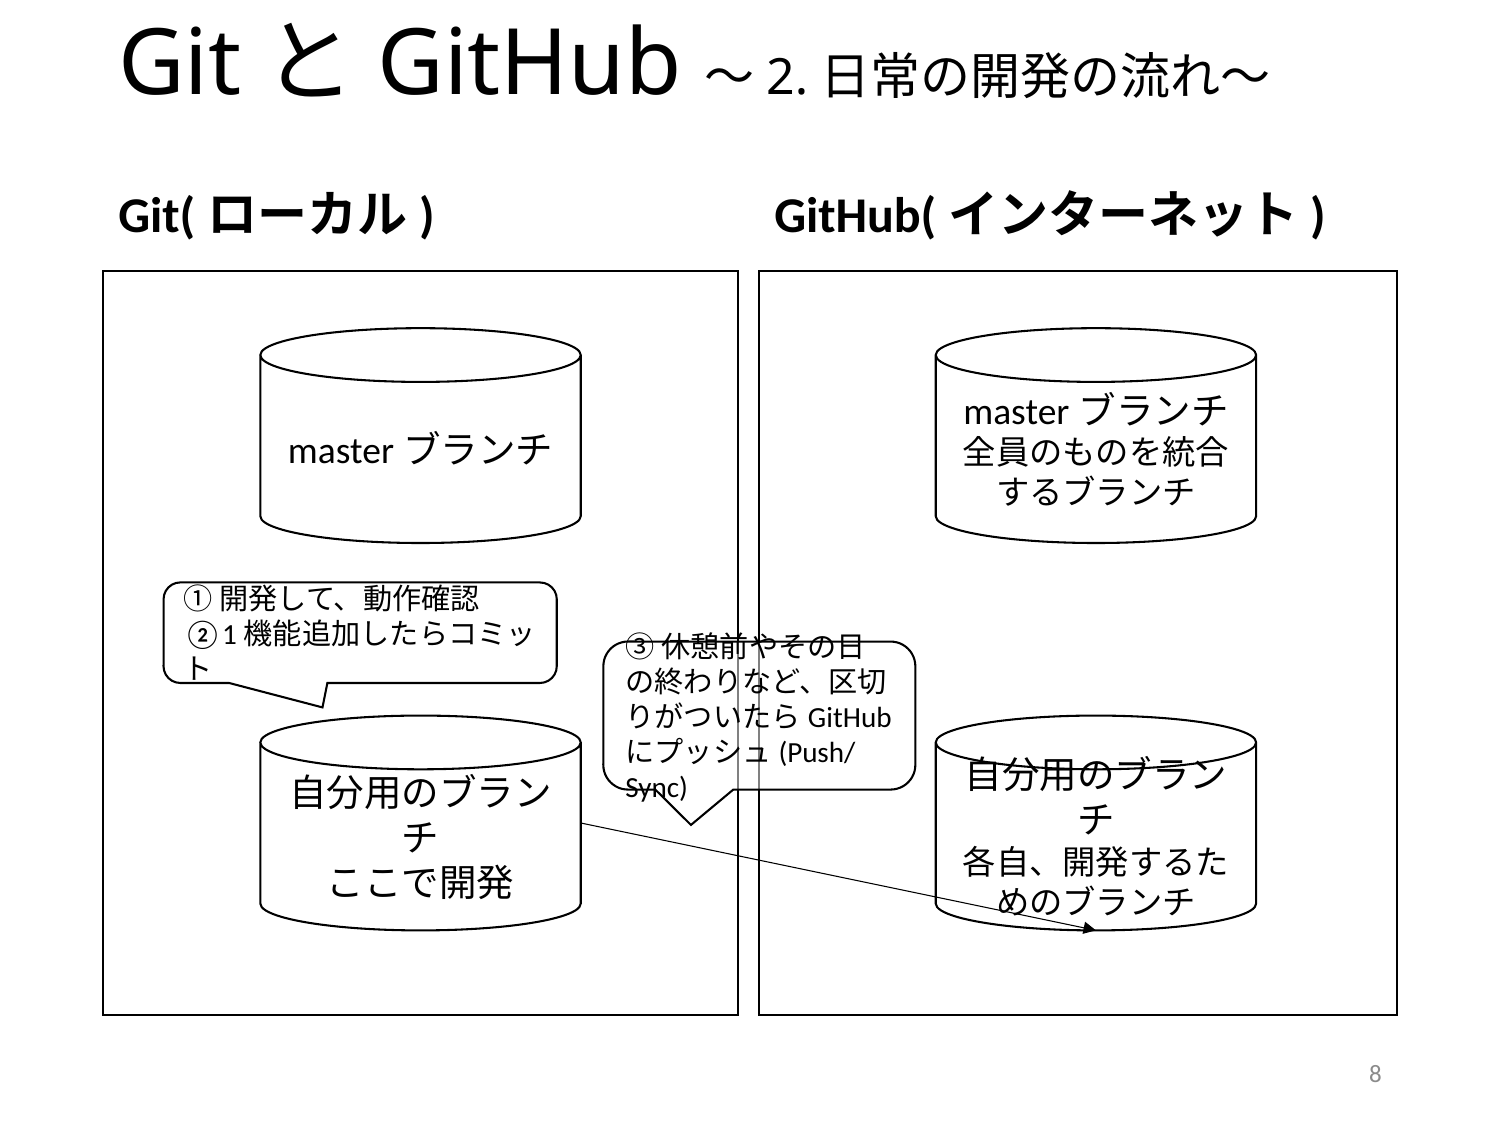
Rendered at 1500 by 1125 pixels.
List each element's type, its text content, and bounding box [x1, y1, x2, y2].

list GitHub(インターネット) [759, 115, 1398, 251]
list [102, 270, 739, 1016]
slide_number 8 [1059, 1042, 1397, 1103]
text_box 自分用のブランチ ここで開発 [259, 714, 582, 932]
title GitとGitHub～2.日常の開発の流れ～ [103, 1, 1398, 128]
text_box masterブランチ 全員のものを統合するブランチ [934, 327, 1258, 545]
text_box ③休憩前やその日の終わりなど、区切りがついたらGitHubにプッシュ(Push/Sync) [602, 640, 917, 822]
list [758, 270, 1398, 1016]
text_box ①開発して、動作確認 ②1機能追加したらコミット [162, 581, 558, 709]
text_box masterブランチ [259, 327, 582, 545]
text_box 自分用のブランチ 各自、開発するためのブランチ [934, 714, 1258, 932]
list Git(ローカル) [103, 115, 738, 251]
